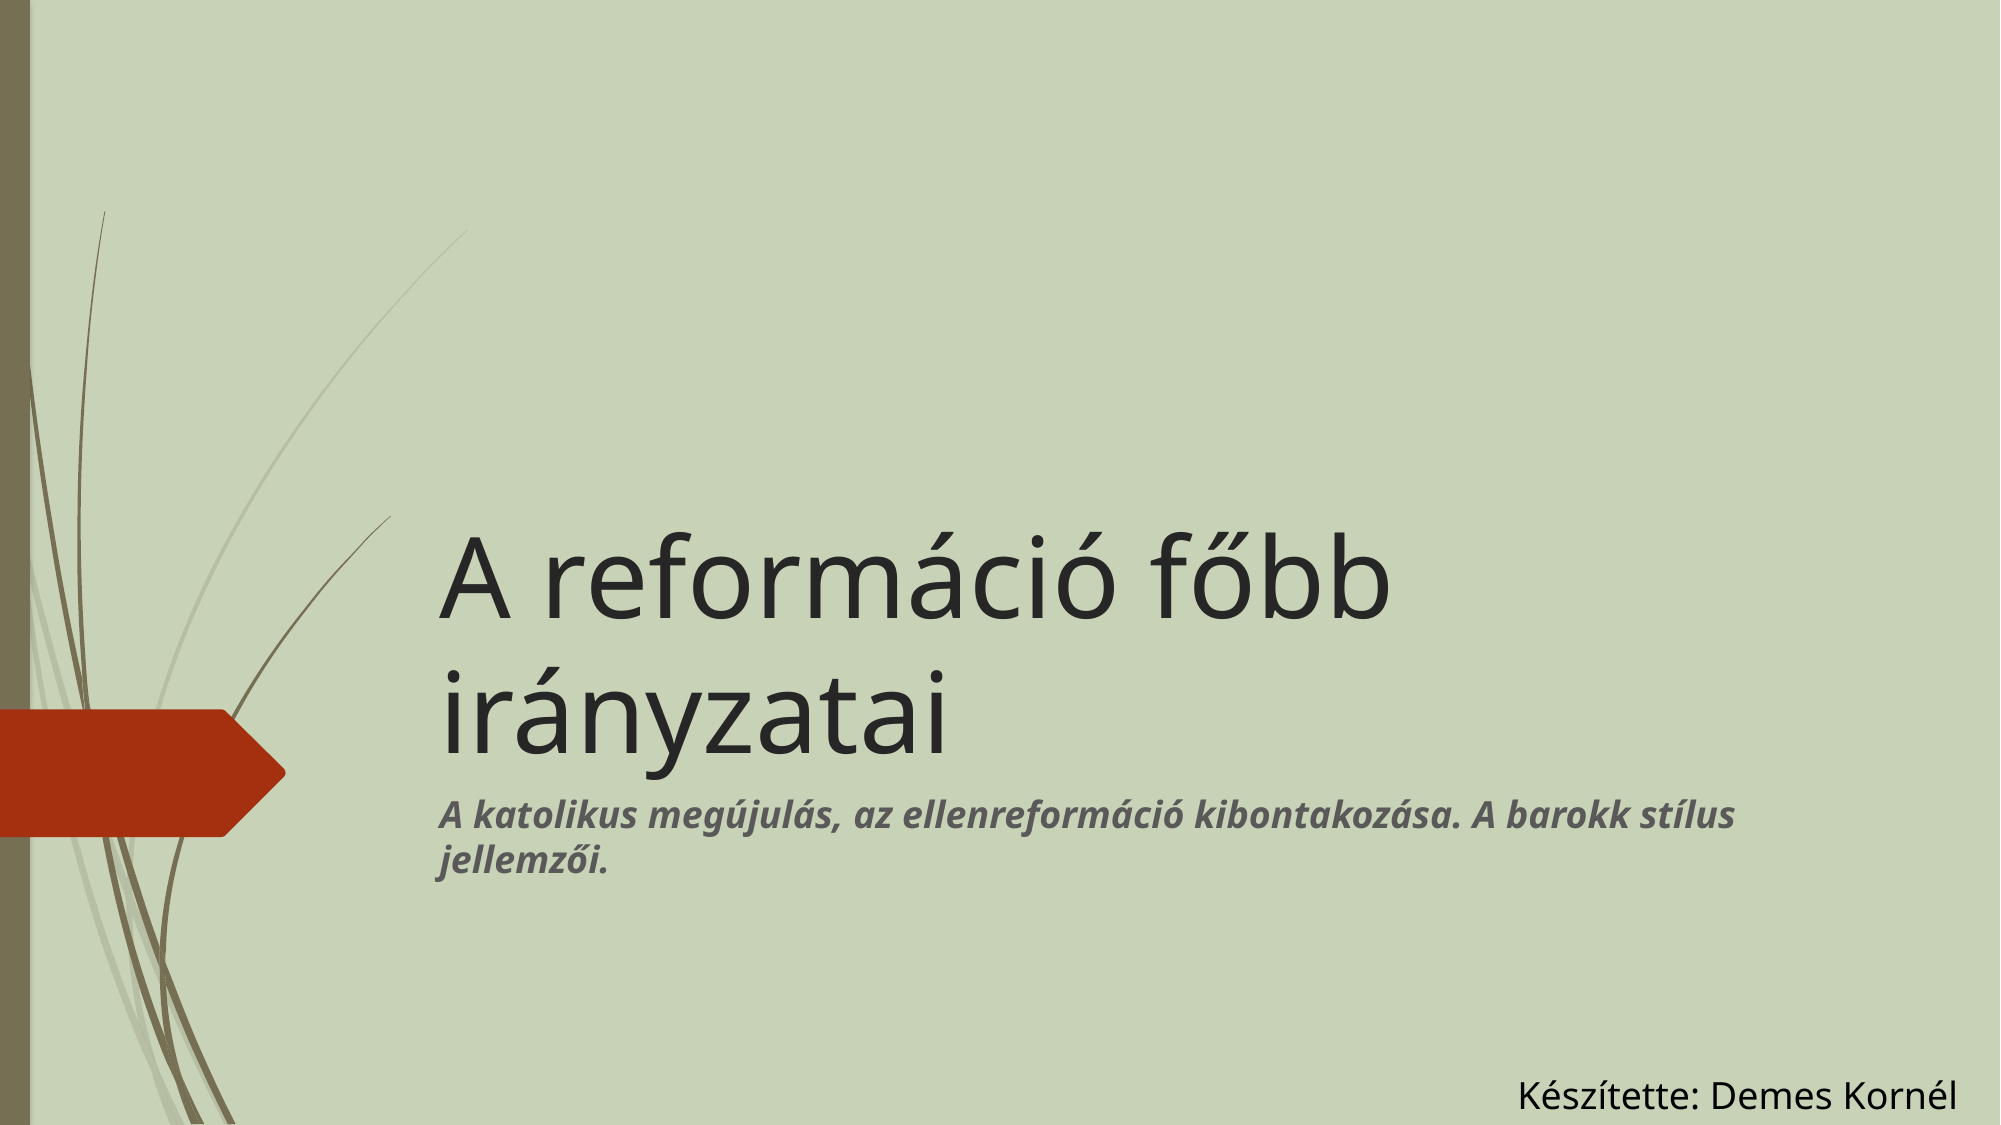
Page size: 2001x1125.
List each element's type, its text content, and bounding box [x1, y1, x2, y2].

text_box Készítette: Demes Kornél [1502, 1064, 2000, 1125]
subtitle A katolikus megújulás, az ellenreformáció kibontakozása. A barokk stílus jellemzői. [424, 783, 1888, 969]
title A reformáció főbb irányzatai [424, 412, 1888, 783]
